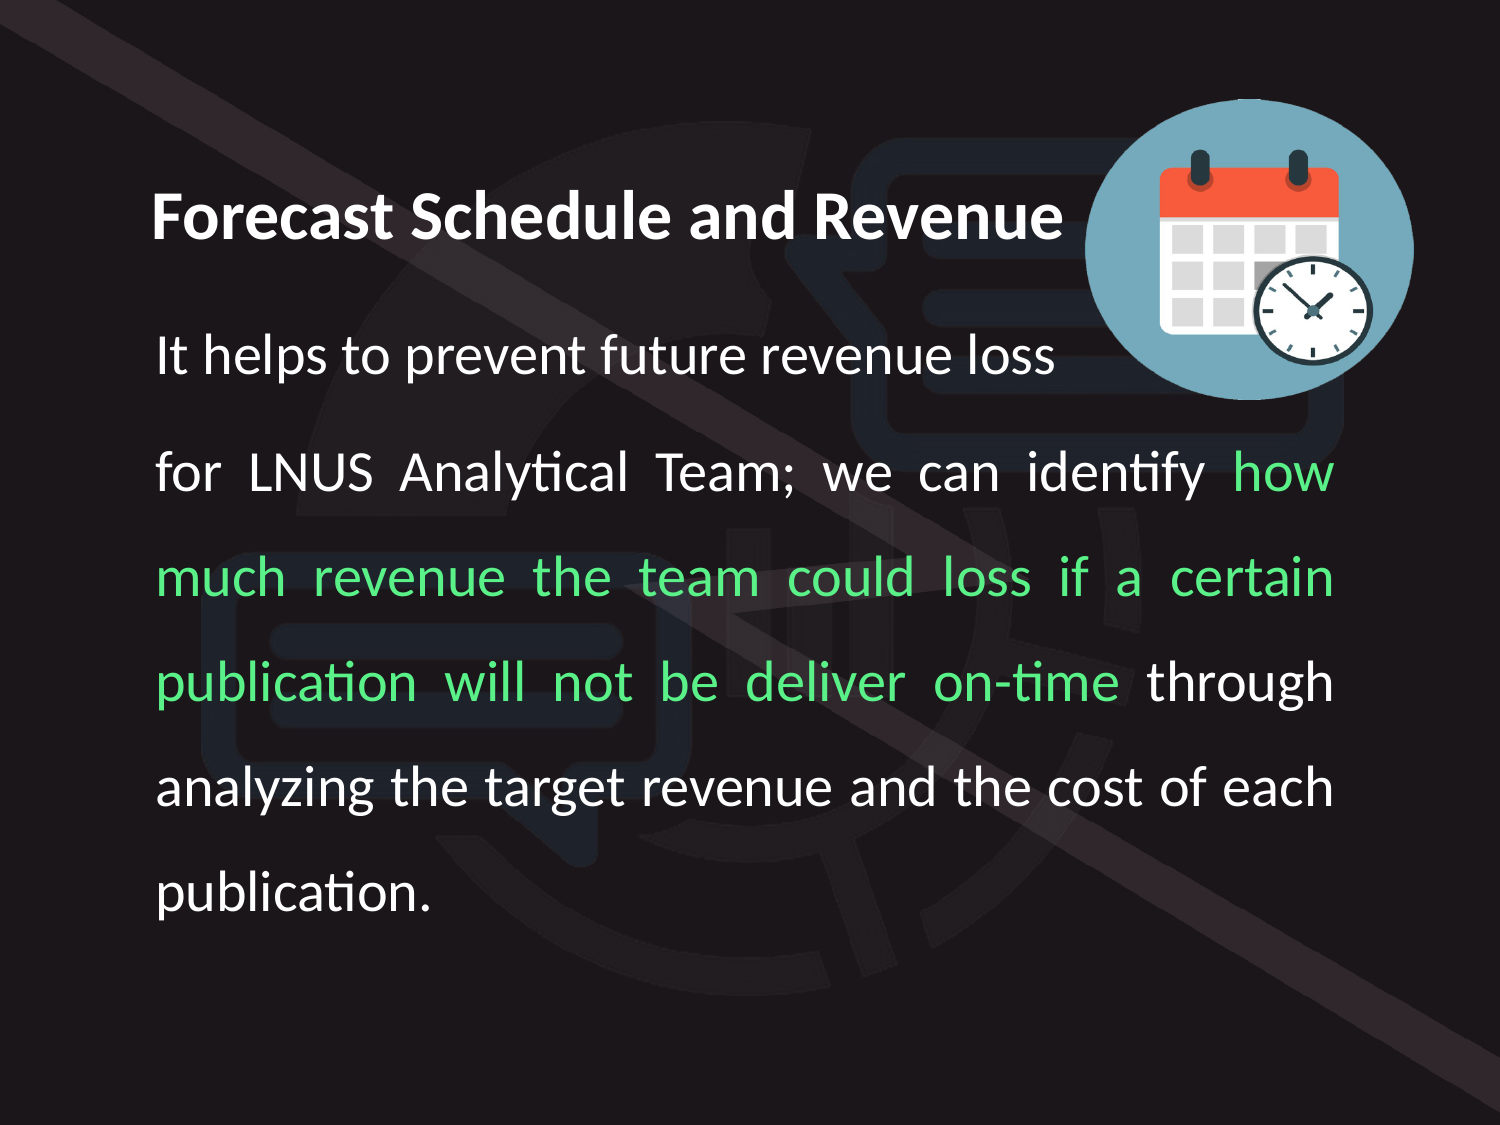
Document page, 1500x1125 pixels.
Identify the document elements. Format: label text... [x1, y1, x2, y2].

picture [0, 0, 1500, 1125]
text_box [167, 541, 1359, 1003]
text_box Forecast Schedule and Revenue [112, 133, 996, 290]
text_box It helps to prevent future revenue loss for LNUS Analytical Team; we can identify how much revenue the team could loss if a certain publication will not be deliver on-time through analyzing the target revenue and the cost of each publication. [140, 274, 1351, 988]
